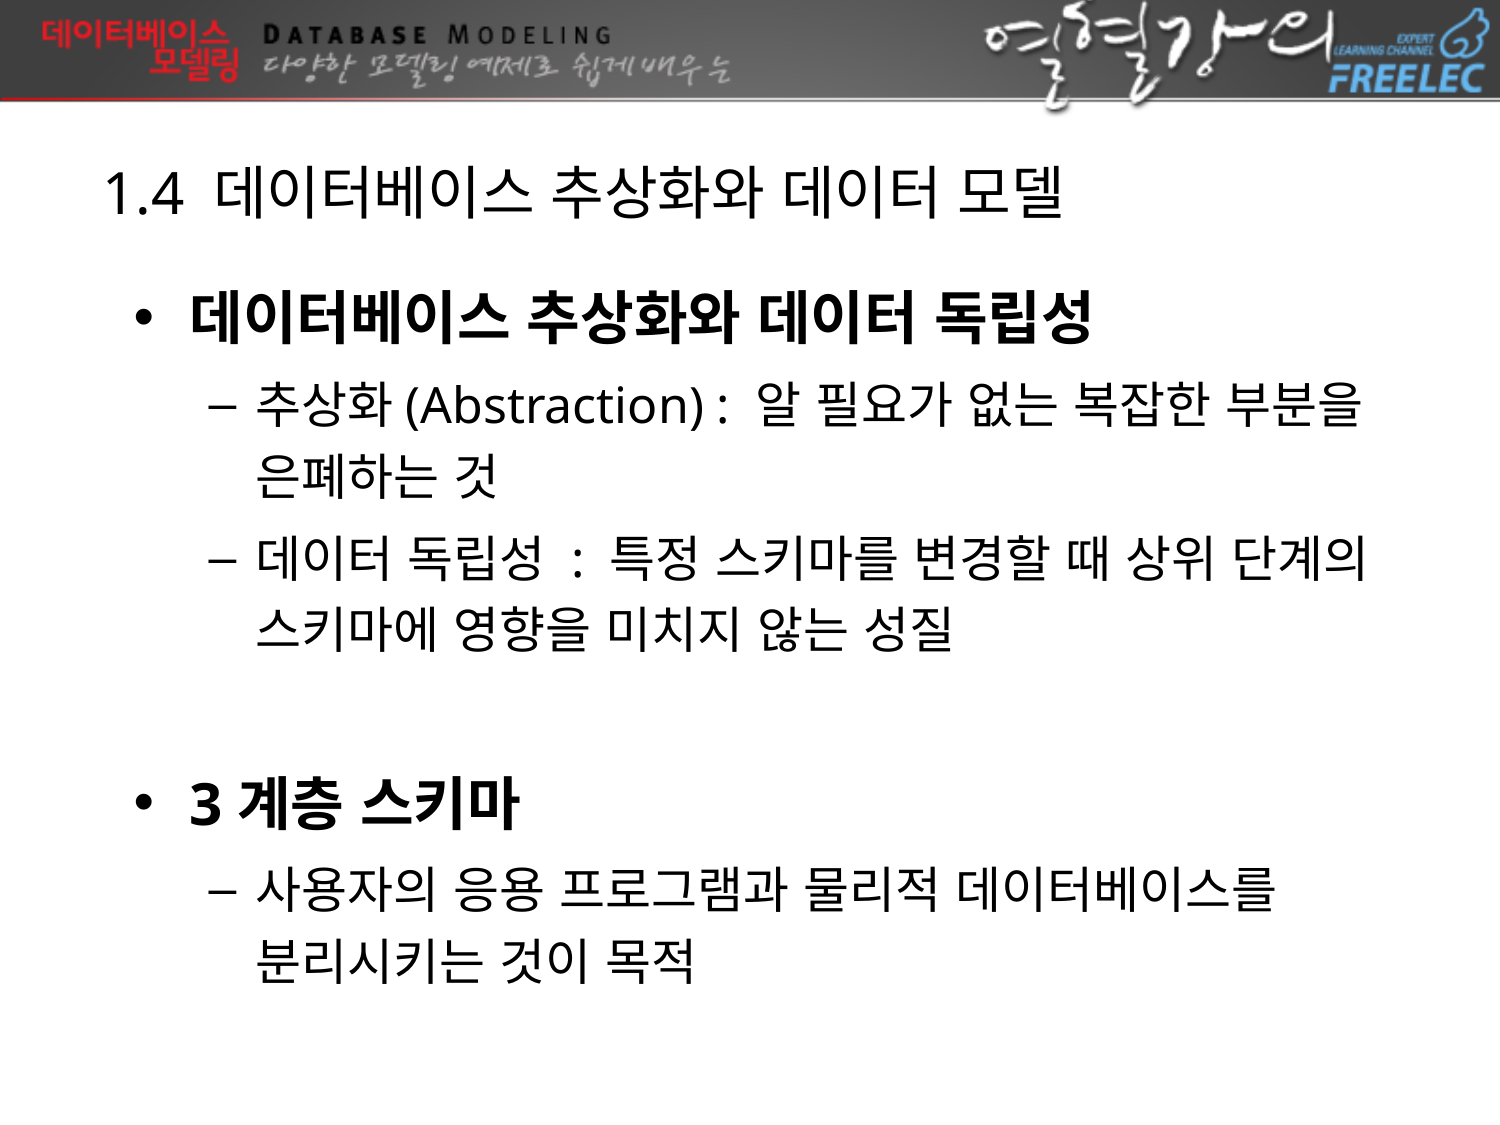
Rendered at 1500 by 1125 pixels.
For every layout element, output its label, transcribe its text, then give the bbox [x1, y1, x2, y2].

text_box 데이터베이스 추상화와 데이터 독립성 추상화(Abstraction) : 알 필요가 없는 복잡한 부분을 은폐하는 것 데이터 독립성 : 특정 스키마를 변경할 때 상위 단계의 스키마에 영향을 미치지 않는 성질 3계층 스키마 사용자의 응용 프로그램과 물리적 데이터베이스를 분리시키는 것이 목적 [118, 259, 1465, 999]
text_box 1.4 데이터베이스 추상화와 데이터 모델 [87, 148, 1080, 234]
picture [0, 0, 1500, 1125]
